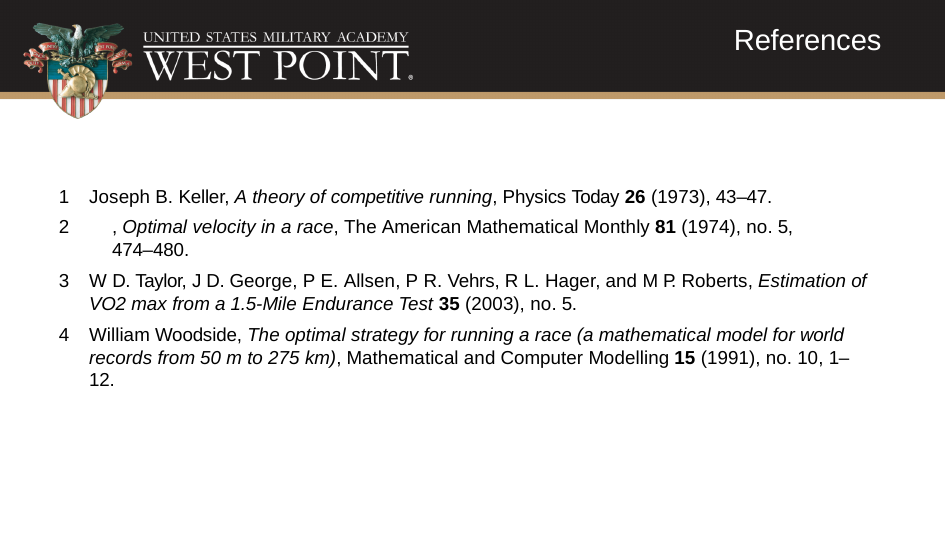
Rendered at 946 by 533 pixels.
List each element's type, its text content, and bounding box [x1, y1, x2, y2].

title References [669, 7, 888, 110]
list Joseph B. Keller, A theory of competitive running, Physics Today 26 (1973), 43–47. , Optimal velocity in a race, The American Mathematical Monthly 81 (1974), no. 5, 474–480. W D. Taylor, J D. George, P E. Allsen, P R. Vehrs, R L. Hager, and M P. Roberts, Estimation of VO2 max from a 1.5-Mile Endurance Test 35 (2003), no. 5. William Woodside, The optimal strategy for running a race (a mathematical model for world records from 50 m to 275 km), Mathematical and Computer Modelling 15 (1991), no. 10, 1–12. [56, 173, 871, 479]
picture [0, 0, 945, 119]
